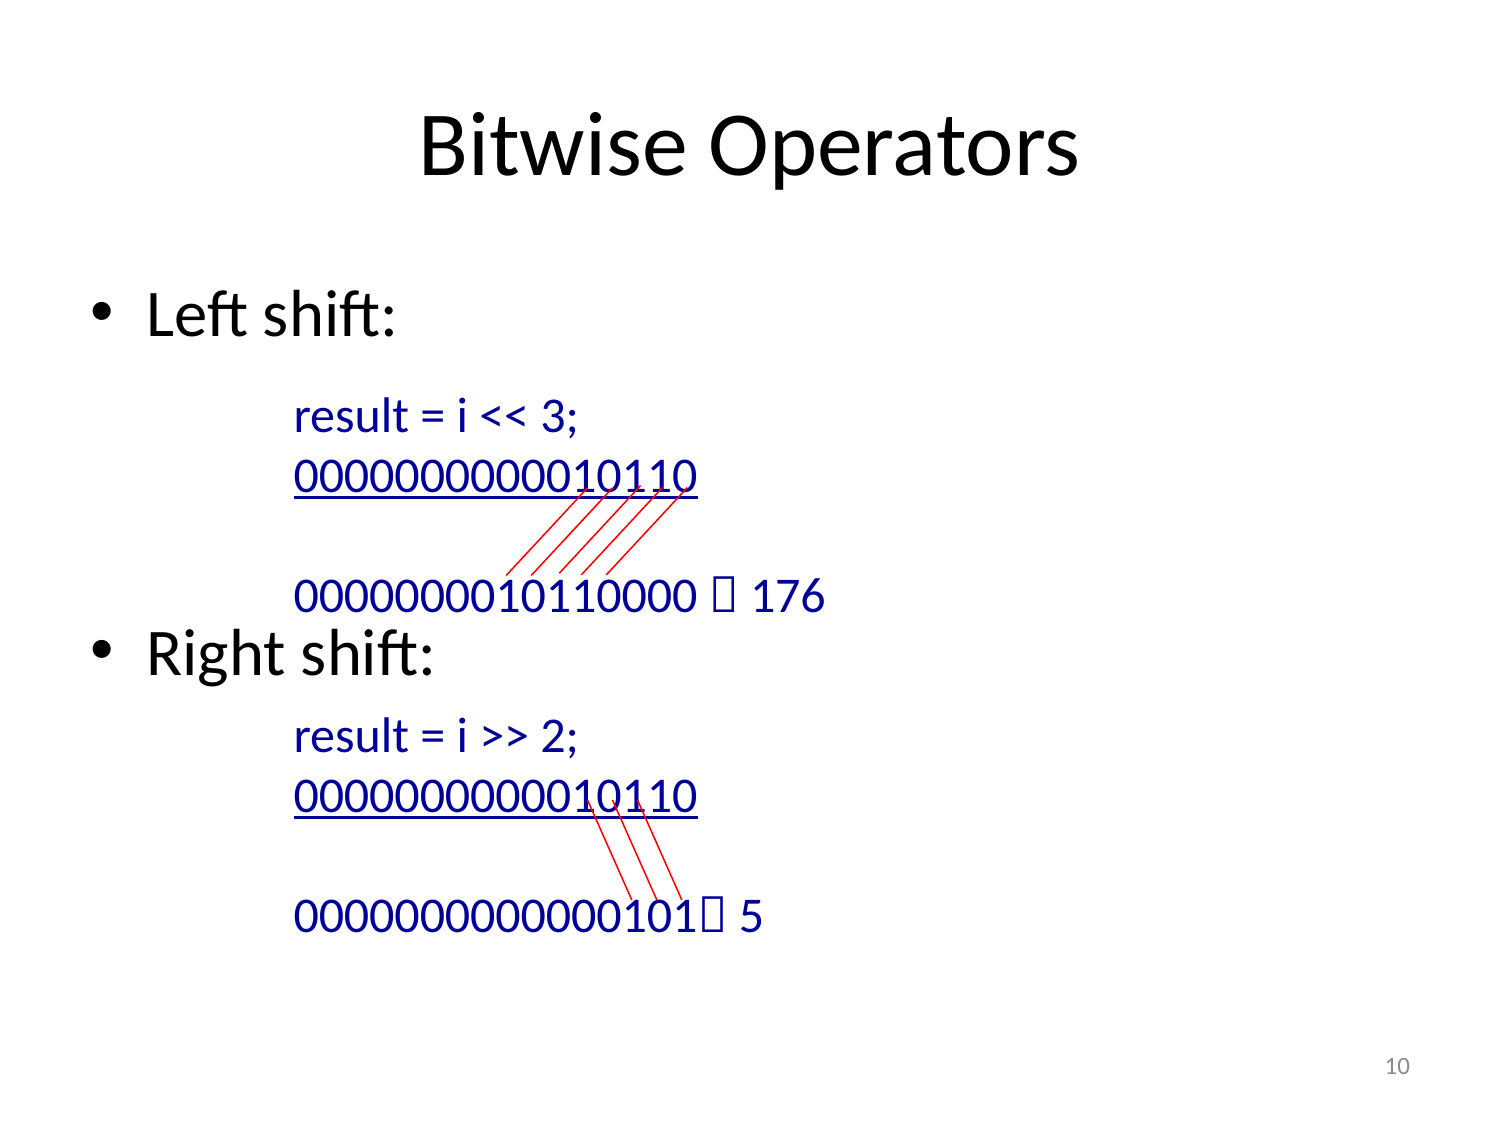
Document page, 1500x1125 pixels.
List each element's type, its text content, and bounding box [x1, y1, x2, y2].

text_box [588, 487, 613, 576]
list Left shift: Right shift: [75, 262, 1425, 1005]
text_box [633, 799, 658, 901]
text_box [663, 487, 688, 576]
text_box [587, 799, 633, 901]
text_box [642, 487, 663, 576]
text_box result = i >> 2; 0000000000010110 0000000000000101 5 [275, 695, 925, 951]
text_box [505, 487, 588, 576]
slide_number 10 [1287, 1034, 1425, 1095]
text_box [658, 799, 683, 901]
text_box result = i << 3; 0000000000010110 0000000010110000  176 [275, 374, 925, 630]
title Bitwise Operators [75, 45, 1425, 233]
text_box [590, 485, 641, 574]
